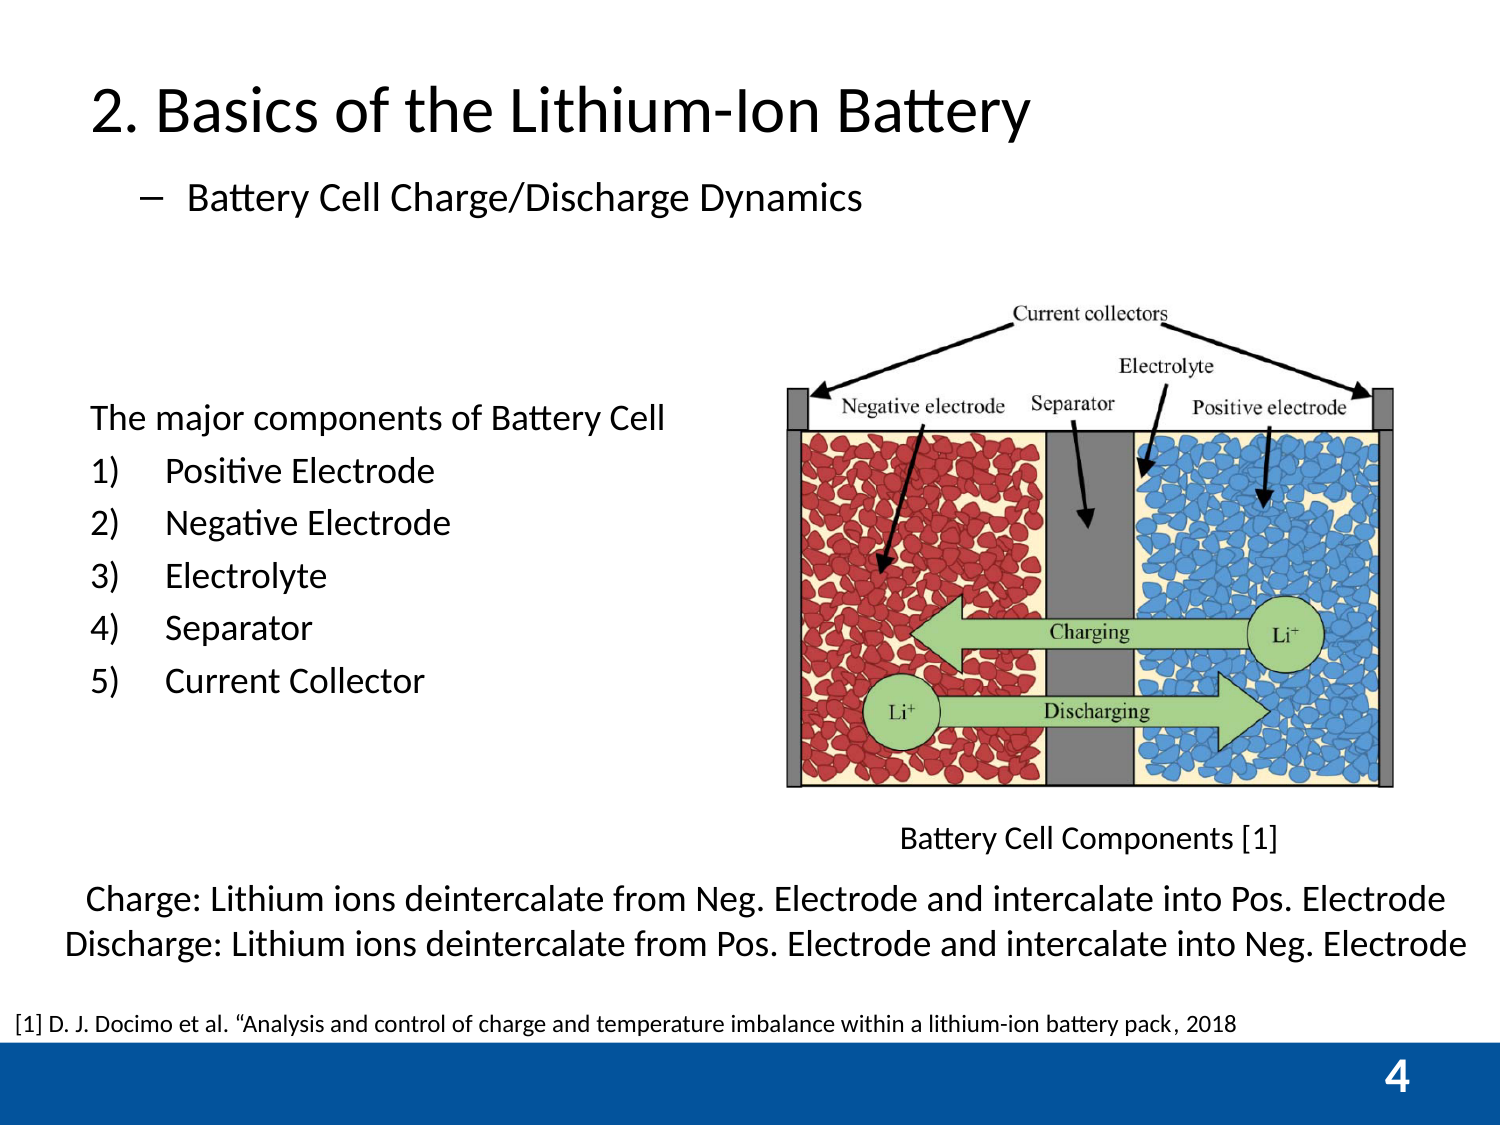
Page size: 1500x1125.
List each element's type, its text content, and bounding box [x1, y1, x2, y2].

text_box Charge: Lithium ions deintercalate from Neg. Electrode and intercalate into Pos. Electrode Discharge: Lithium ions deintercalate from Pos. Electrode and intercalate into Neg. Electrode [42, 866, 1500, 971]
list Battery Cell Charge/Discharge Dynamics [50, 162, 913, 275]
text_box [1] D. J. Docimo et al. “Analysis and control of charge and temperature imbalance within a lithium-ion battery pack, 2018 [0, 999, 1275, 1045]
text_box The major components of Battery Cell Positive Electrode Negative Electrode Electrolyte Separator Current Collector [75, 385, 713, 866]
title 2. Basics of the Lithium-Ion Battery [75, 12, 1425, 200]
slide_number 4 [1074, 1042, 1425, 1103]
picture [770, 290, 1409, 808]
text_box Battery Cell Components [1] [827, 816, 1352, 864]
